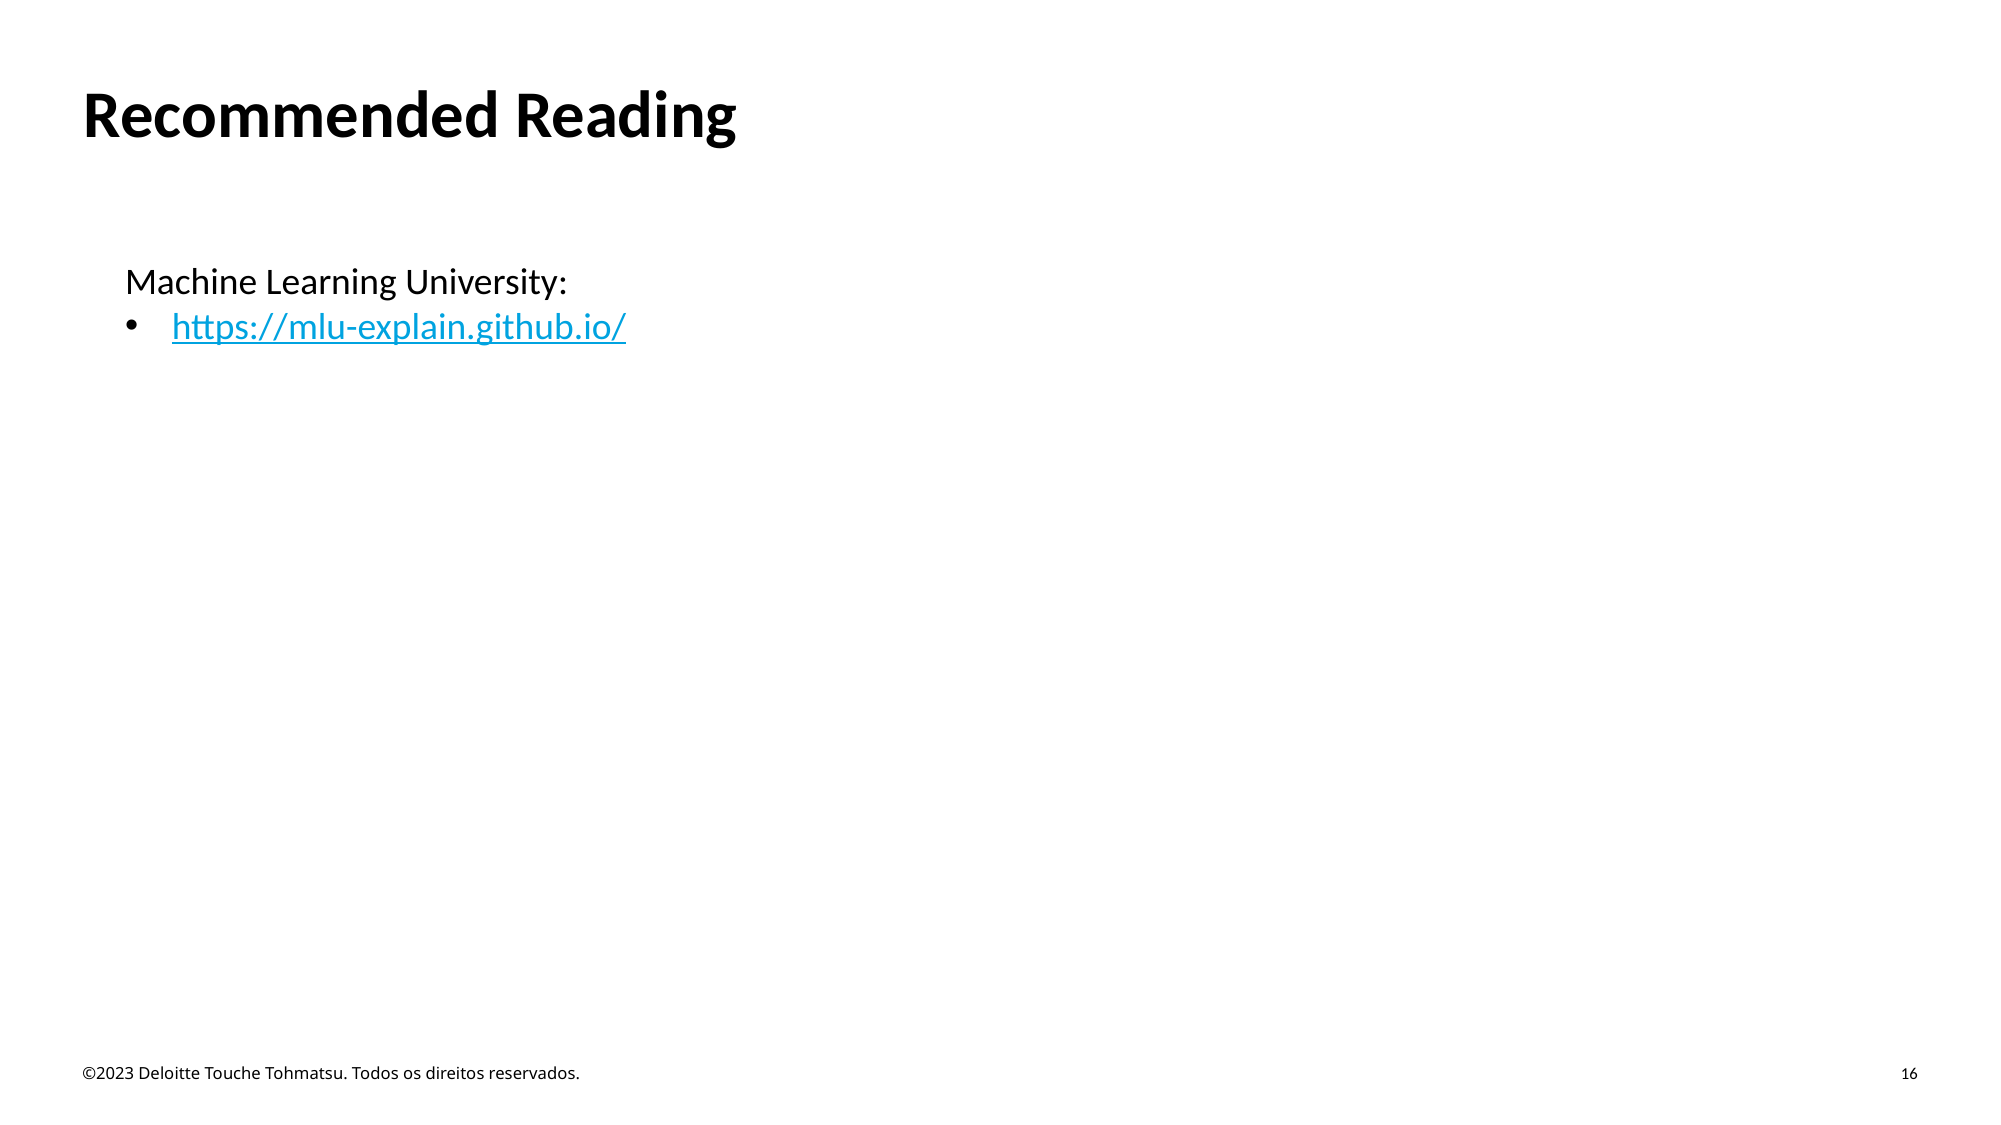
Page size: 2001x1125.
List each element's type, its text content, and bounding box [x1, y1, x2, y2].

text_box Recommended Reading [83, 70, 1079, 152]
text_box Machine Learning University: https://mlu-explain.github.io/ [110, 249, 1111, 399]
